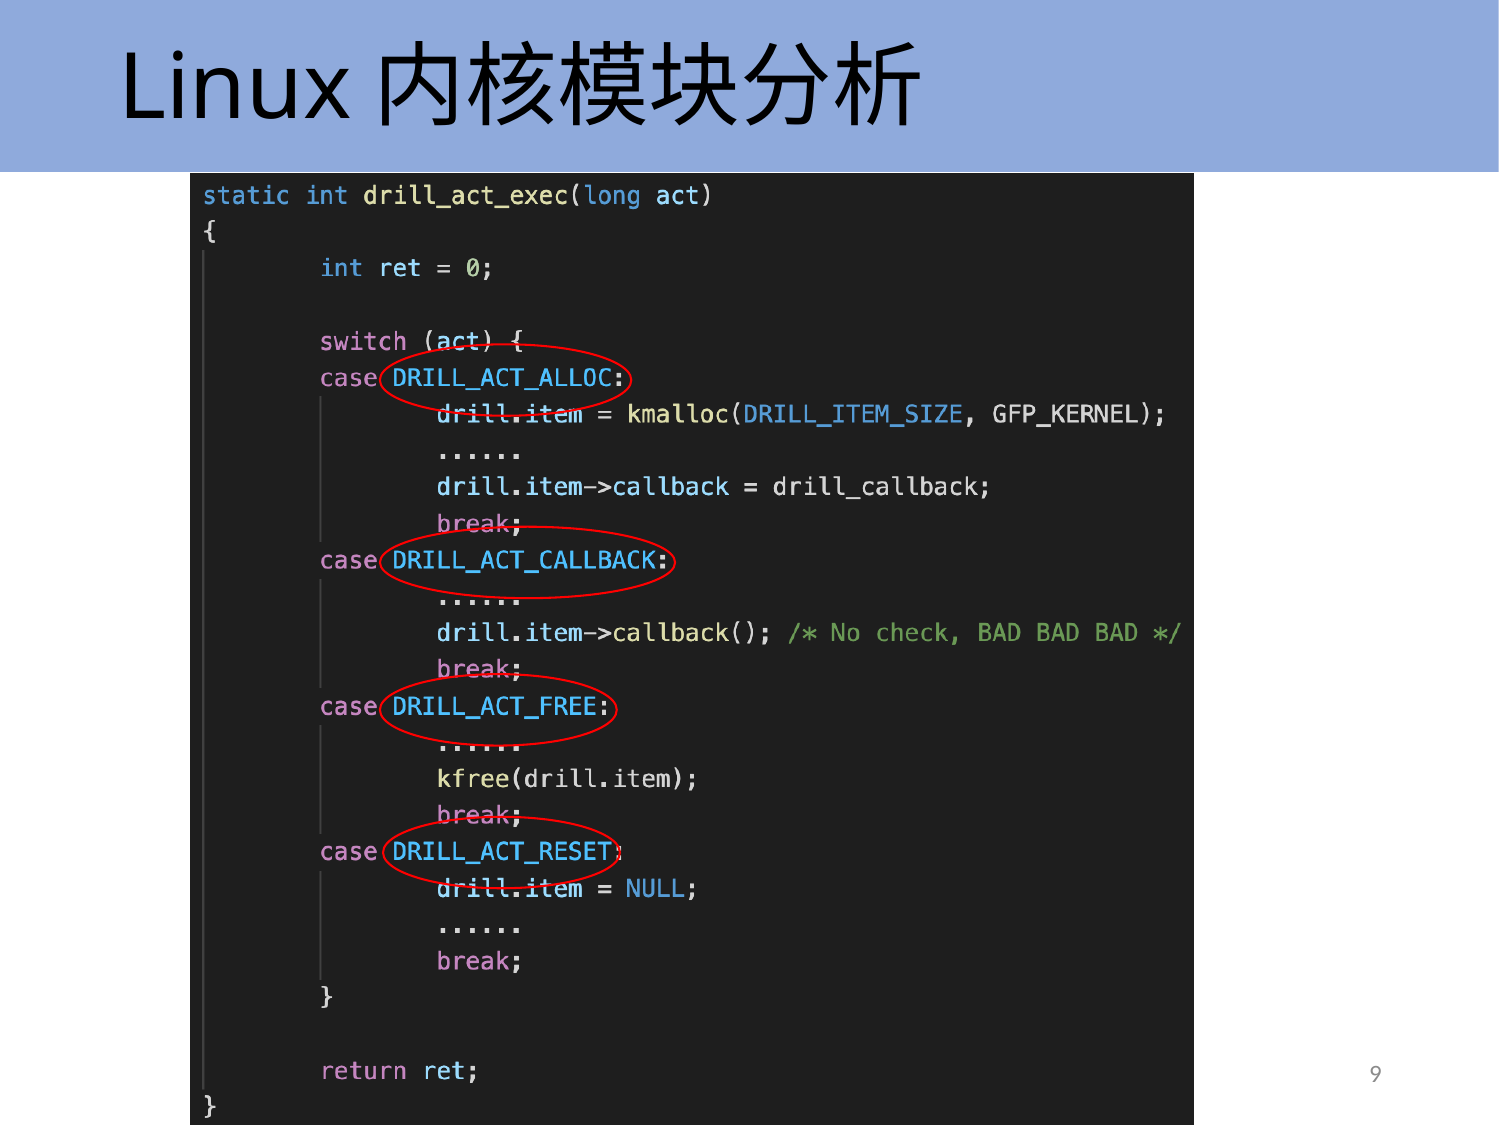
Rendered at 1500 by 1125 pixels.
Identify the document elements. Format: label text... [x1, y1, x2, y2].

picture [190, 173, 1194, 1125]
slide_number 9 [1194, 1042, 1397, 1103]
title Linux内核模块分析 [103, 3, 1397, 174]
